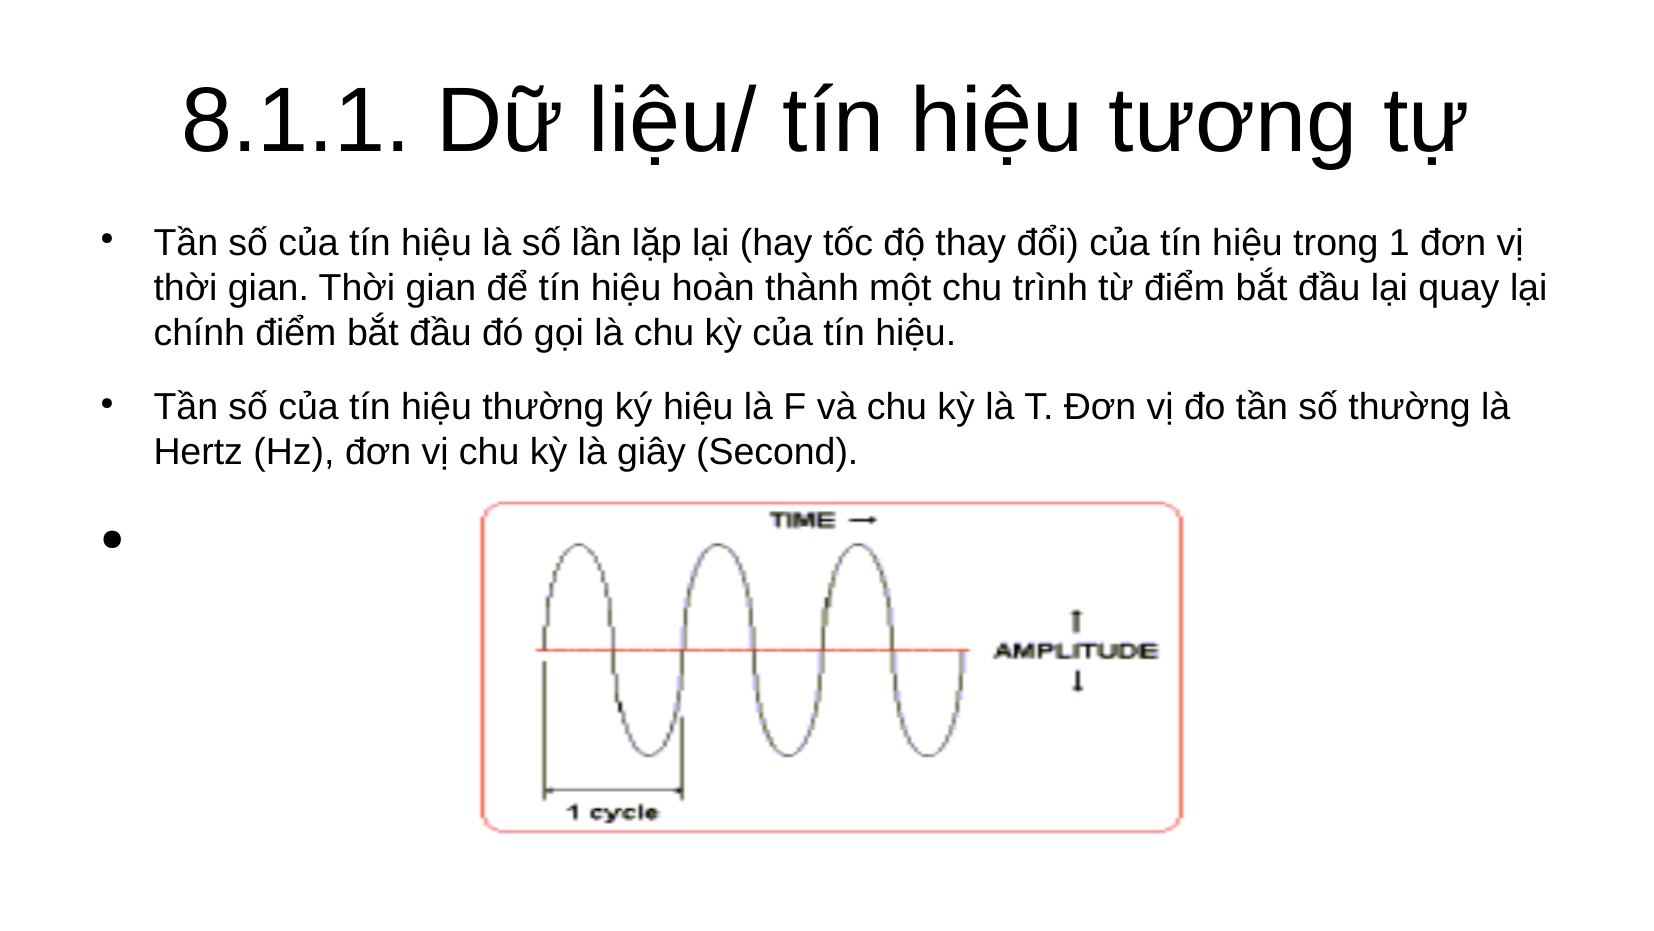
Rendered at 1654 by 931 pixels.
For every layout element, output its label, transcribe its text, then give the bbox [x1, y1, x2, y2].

list Tần số của tín hiệu là số lần lặp lại (hay tốc độ thay đổi) của tín hiệu trong 1 đơn vị thời gian. Thời gian để tín hiệu hoàn thành một chu trình từ điểm bắt đầu lại quay lại chính điểm bắt đầu đó gọi là chu kỳ của tín hiệu. Tần số của tín hiệu thường ký hiệu là F và chu kỳ là T. Đơn vị đo tần số thường là Hertz (Hz), đơn vị chu kỳ là giây (Second). [82, 217, 1571, 757]
picture [477, 494, 1189, 841]
title 8.1.1. Dữ liệu/ tín hiệu tương tự [82, 37, 1571, 193]
